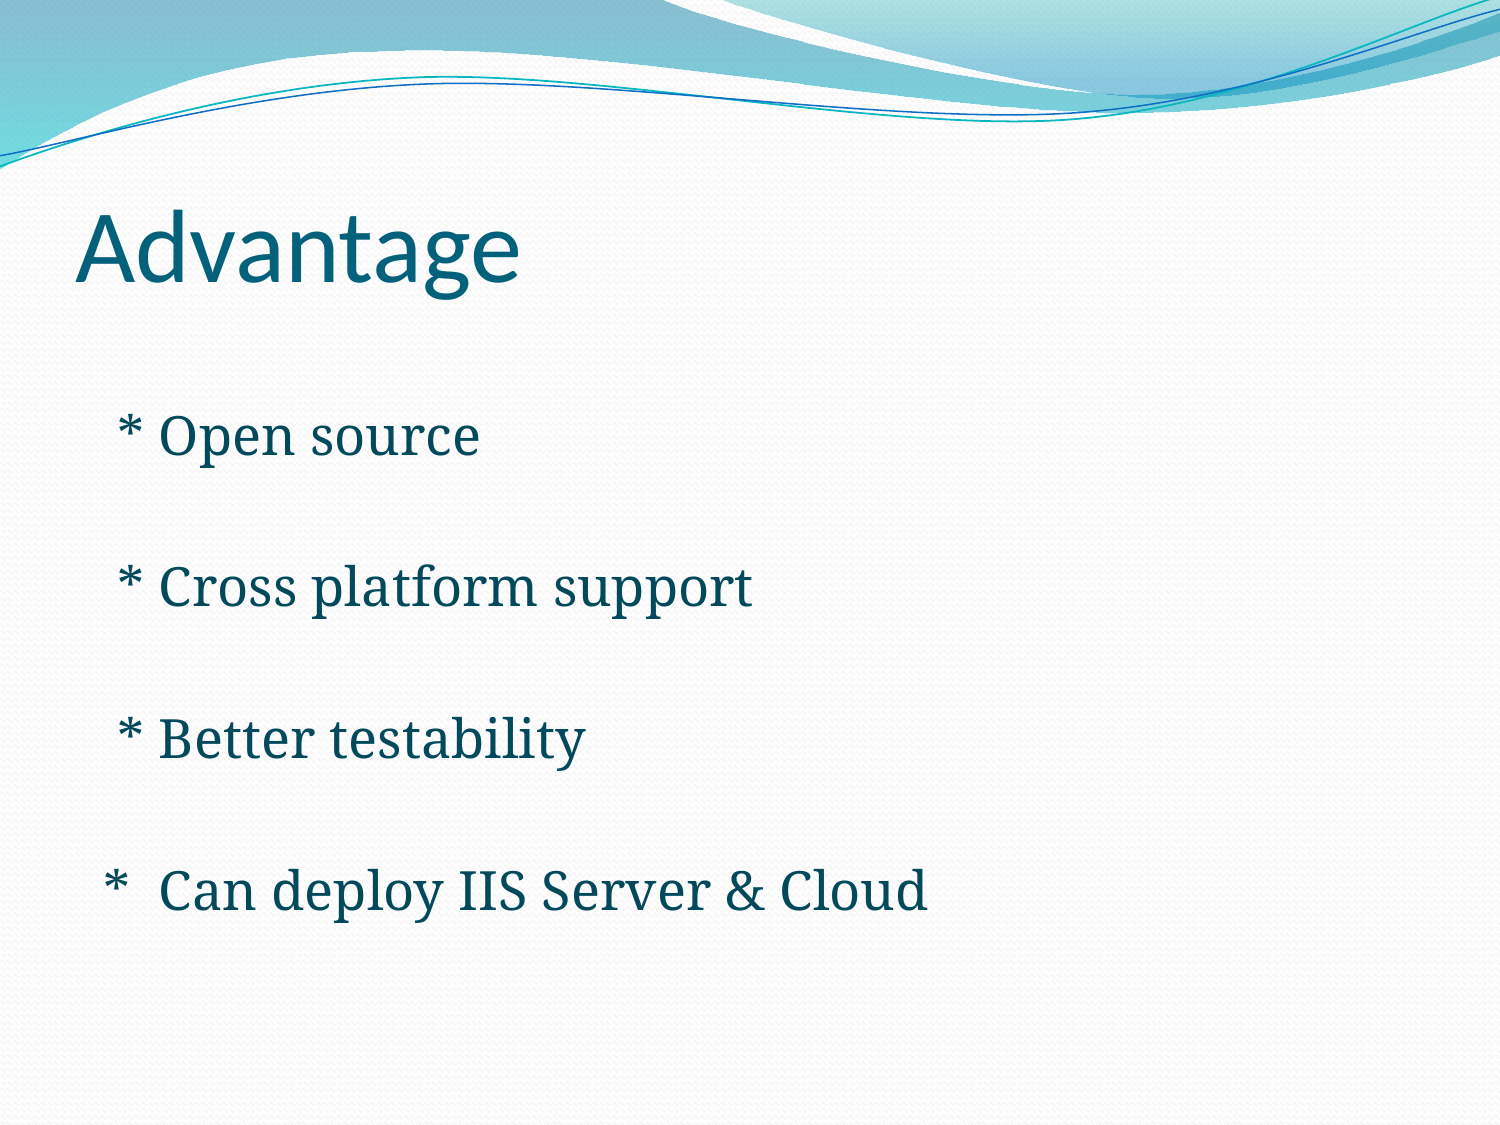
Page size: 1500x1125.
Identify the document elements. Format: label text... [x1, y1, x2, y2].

title Advantage [75, 115, 1425, 303]
list * Open source * Cross platform support * Better testability * Can deploy IIS Server & Cloud [75, 317, 1425, 1038]
